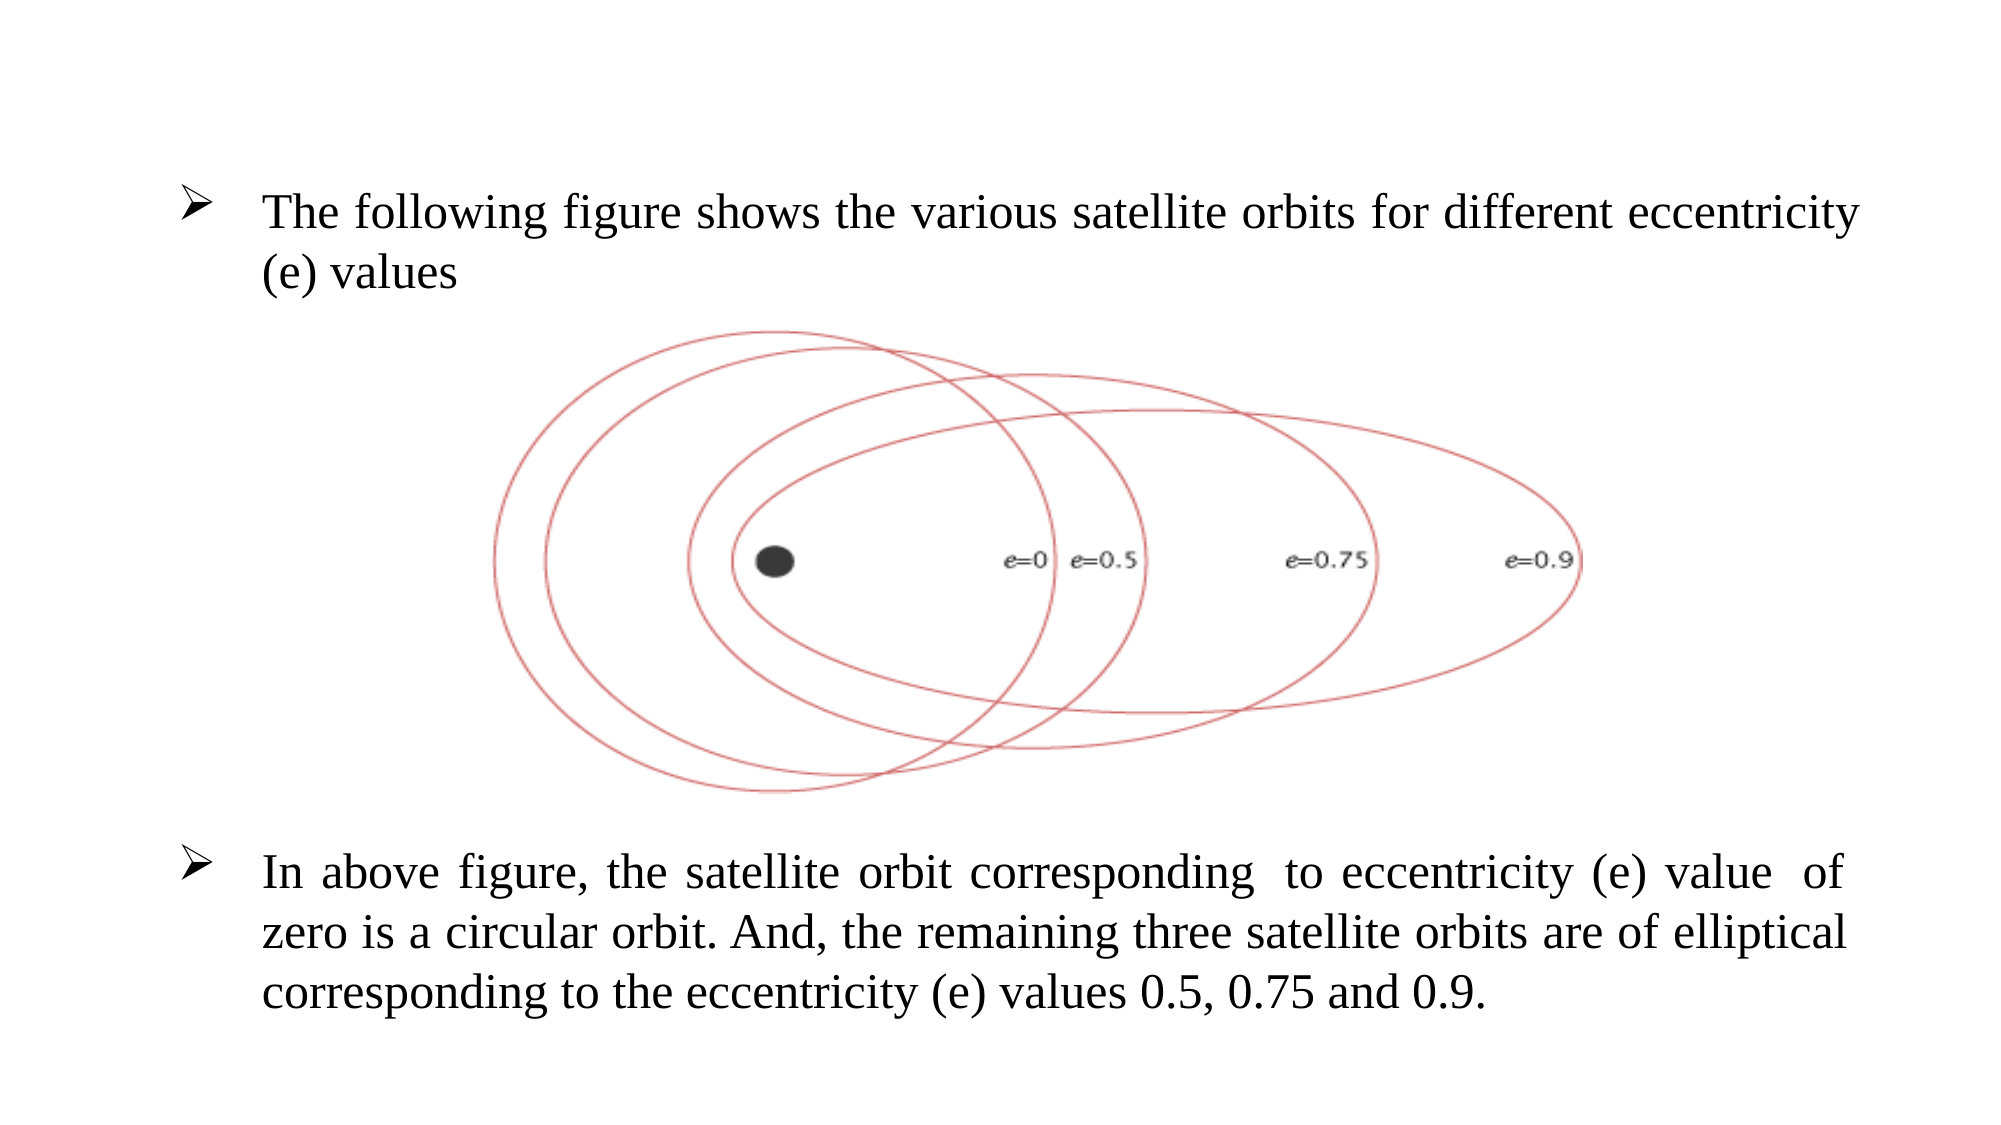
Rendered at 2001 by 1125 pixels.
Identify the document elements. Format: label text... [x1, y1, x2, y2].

text_box In above figure, the satellite orbit corresponding to eccentricity (e) value of zero is a circular orbit. And, the remaining three satellite orbits are of elliptical corresponding to the eccentricity (e) values 0.5, 0.75 and 0.9. [175, 836, 1863, 1019]
picture [492, 330, 1583, 794]
text_box The following figure shows the various satellite orbits for different eccentricity (e) values [175, 176, 1863, 299]
